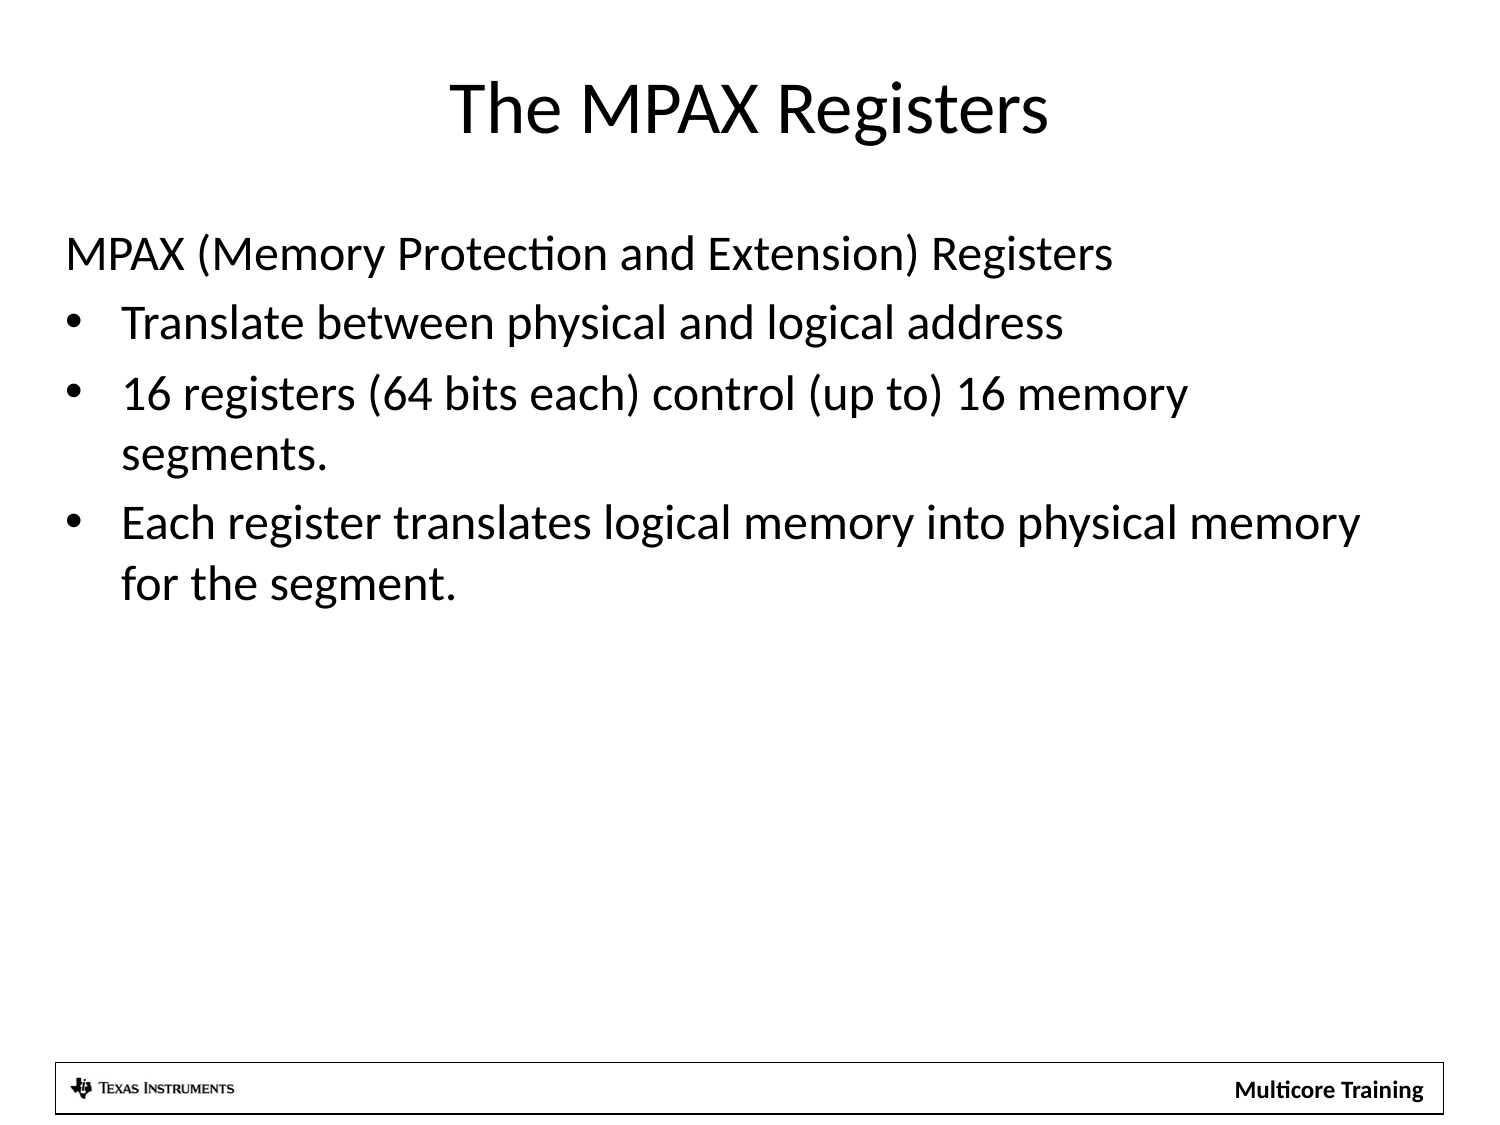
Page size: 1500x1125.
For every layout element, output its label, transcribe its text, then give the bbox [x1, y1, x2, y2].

title The MPAX Registers [74, 44, 1426, 163]
list MPAX (Memory Protection and Extension) Registers Translate between physical and logical address 16 registers (64 bits each) control (up to) 16 memory segments. Each register translates logical memory into physical memory for the segment. [49, 212, 1413, 676]
picture [59, 1066, 245, 1110]
